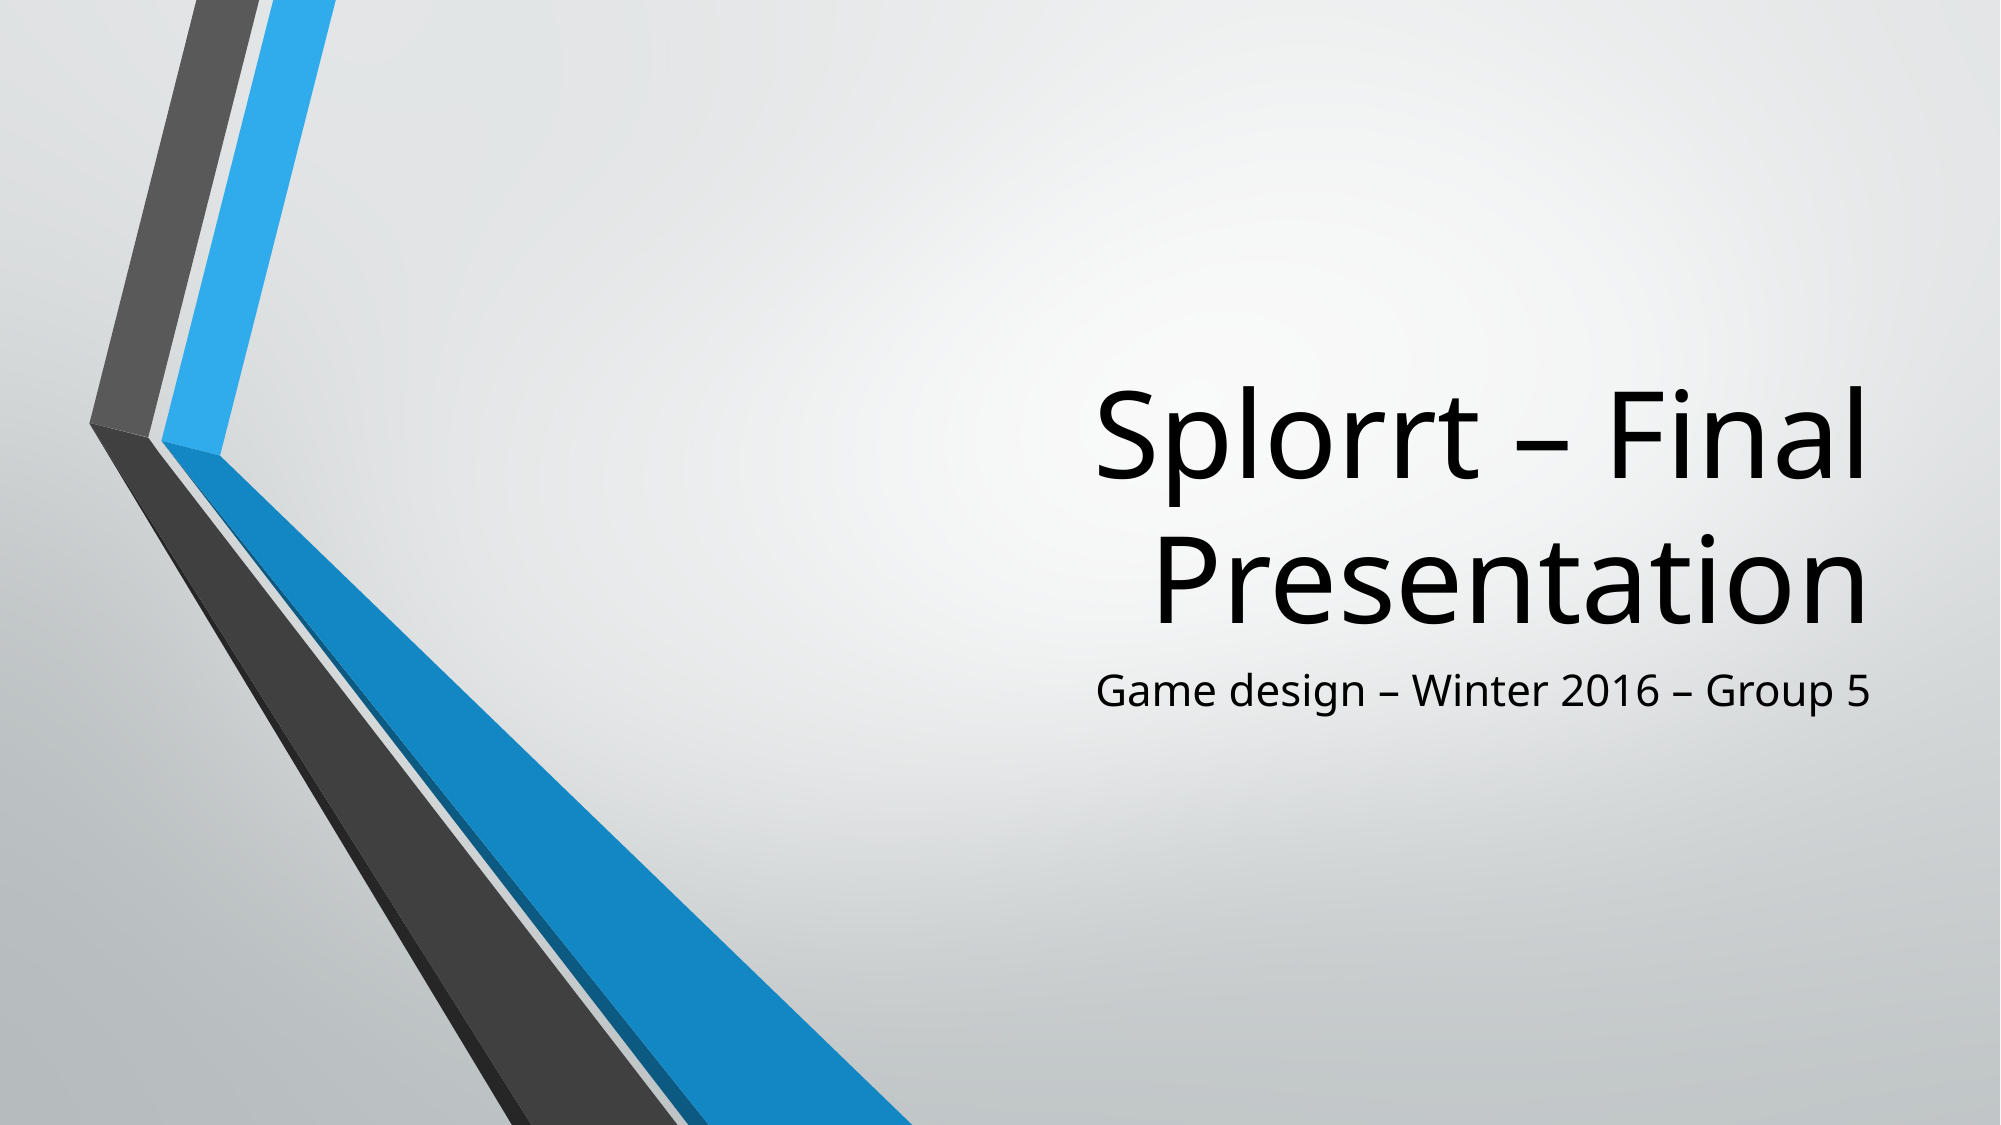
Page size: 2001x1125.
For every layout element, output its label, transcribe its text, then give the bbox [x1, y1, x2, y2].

subtitle Game design – Winter 2016 – Group 5 [740, 655, 1887, 884]
title Splorrt – Final Presentation [480, 226, 1887, 656]
